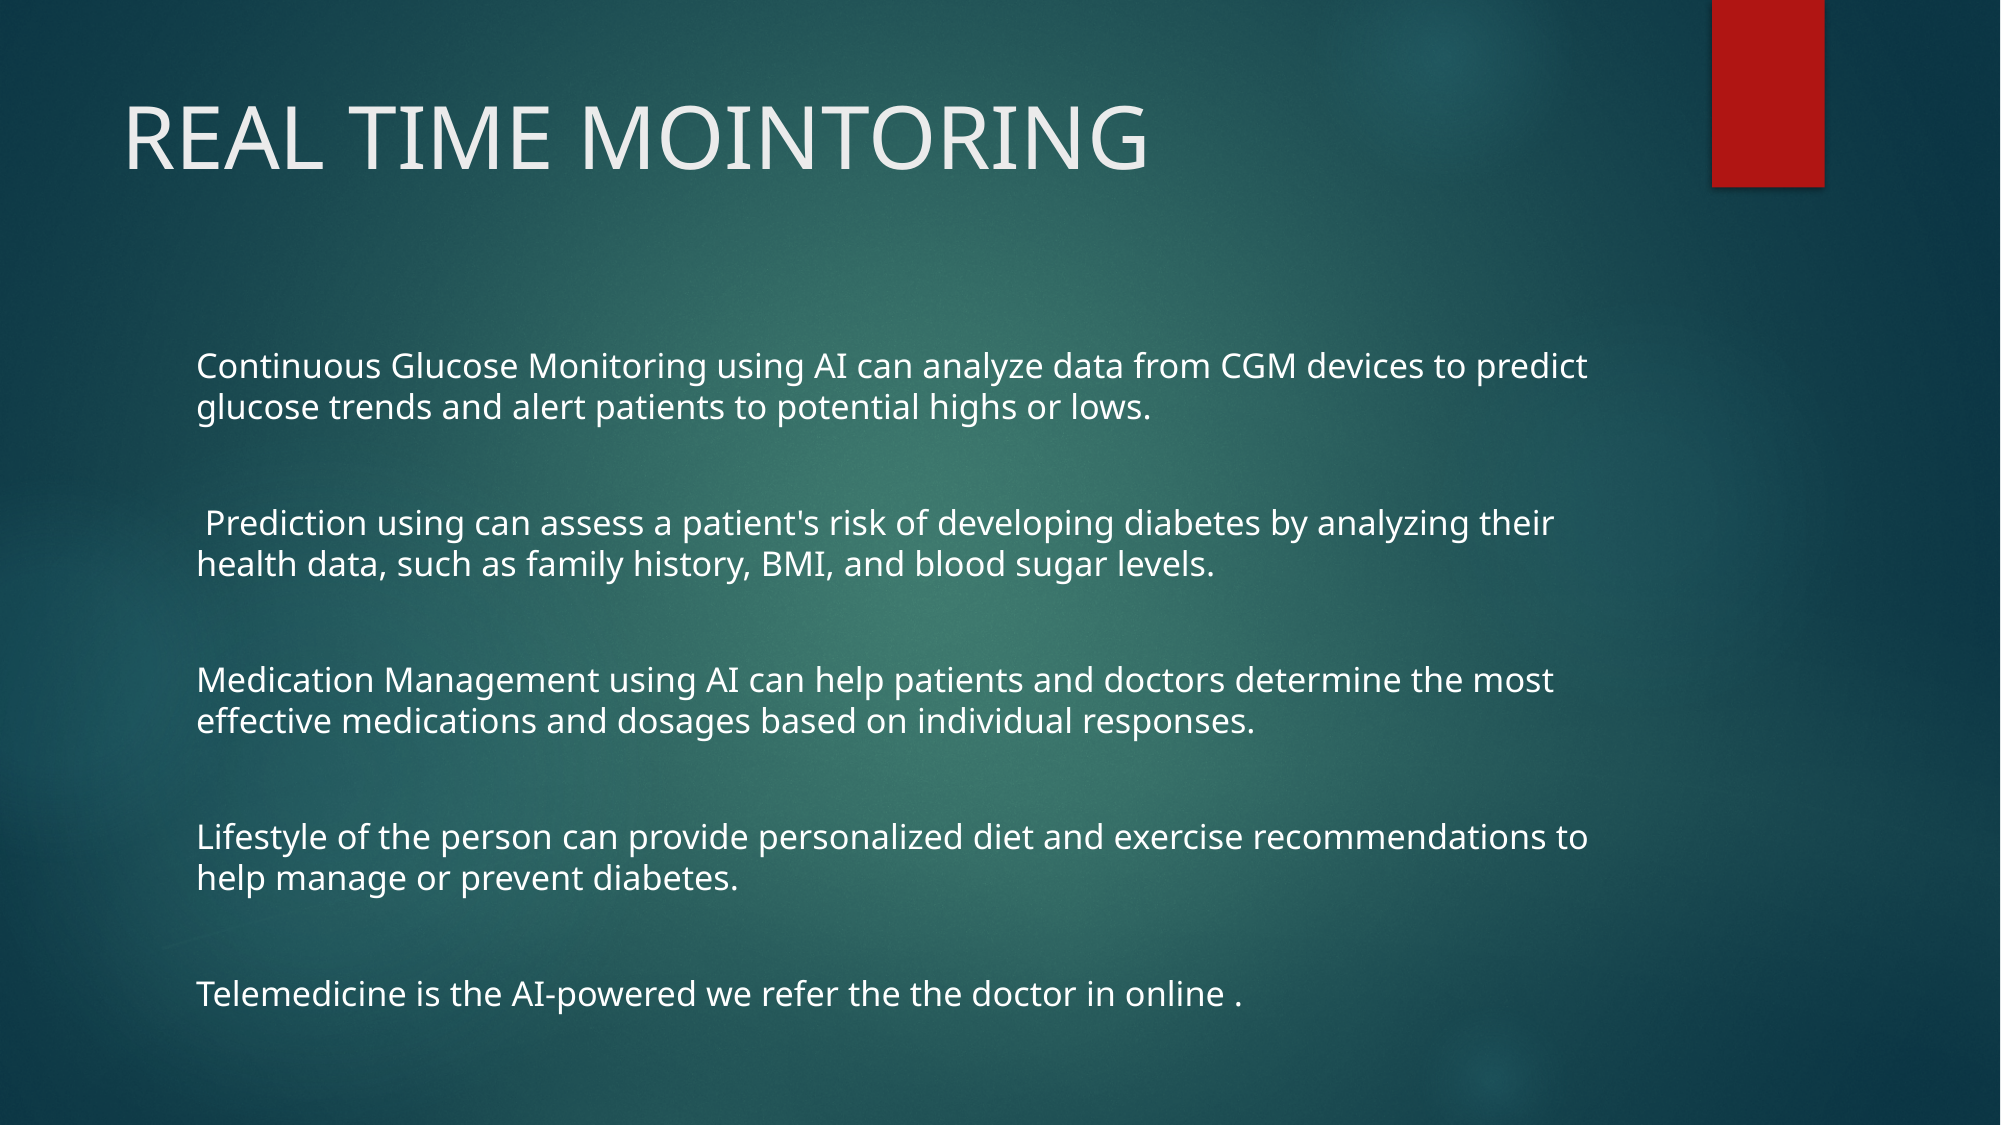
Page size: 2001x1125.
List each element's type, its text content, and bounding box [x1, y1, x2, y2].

list Continuous Glucose Monitoring using AI can analyze data from CGM devices to predict glucose trends and alert patients to potential highs or lows. Prediction using can assess a patient's risk of developing diabetes by analyzing their health data, such as family history, BMI, and blood sugar levels. Medication Management using AI can help patients and doctors determine the most effective medications and dosages based on individual responses. Lifestyle of the person can provide personalized diet and exercise recommendations to help manage or prevent diabetes. Telemedicine is the AI-powered we refer the the doctor in online . [181, 336, 1649, 1025]
picture [0, 0, 2001, 1125]
title REAL TIME MOINTORING [106, 74, 1649, 304]
